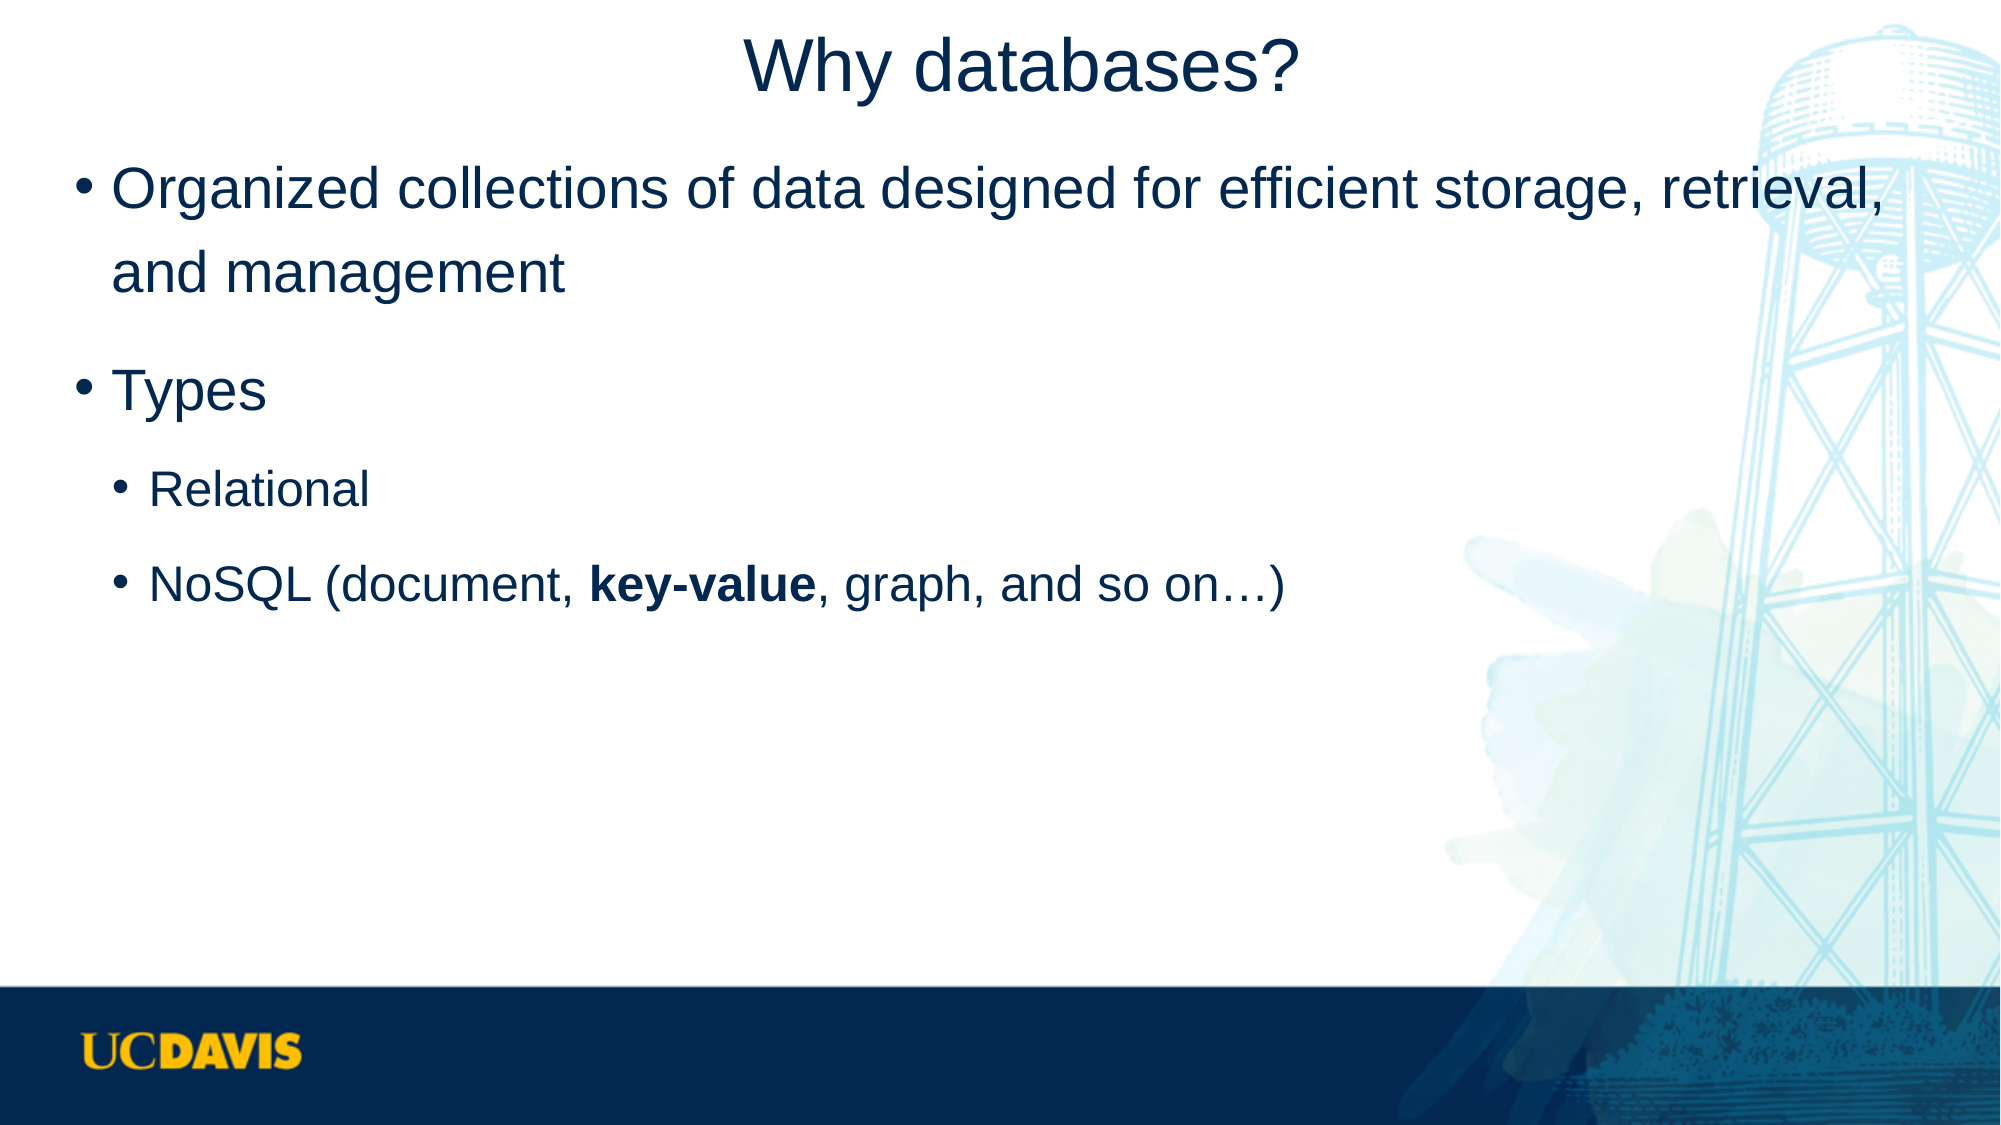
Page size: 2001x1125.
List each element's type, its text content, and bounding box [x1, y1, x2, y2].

picture [0, 0, 2001, 1125]
list Organized collections of data designed for efficient storage, retrieval, and management Types Relational NoSQL (document, key-value, graph, and so on…) [59, 128, 1938, 985]
title Why databases? [0, 0, 2000, 115]
